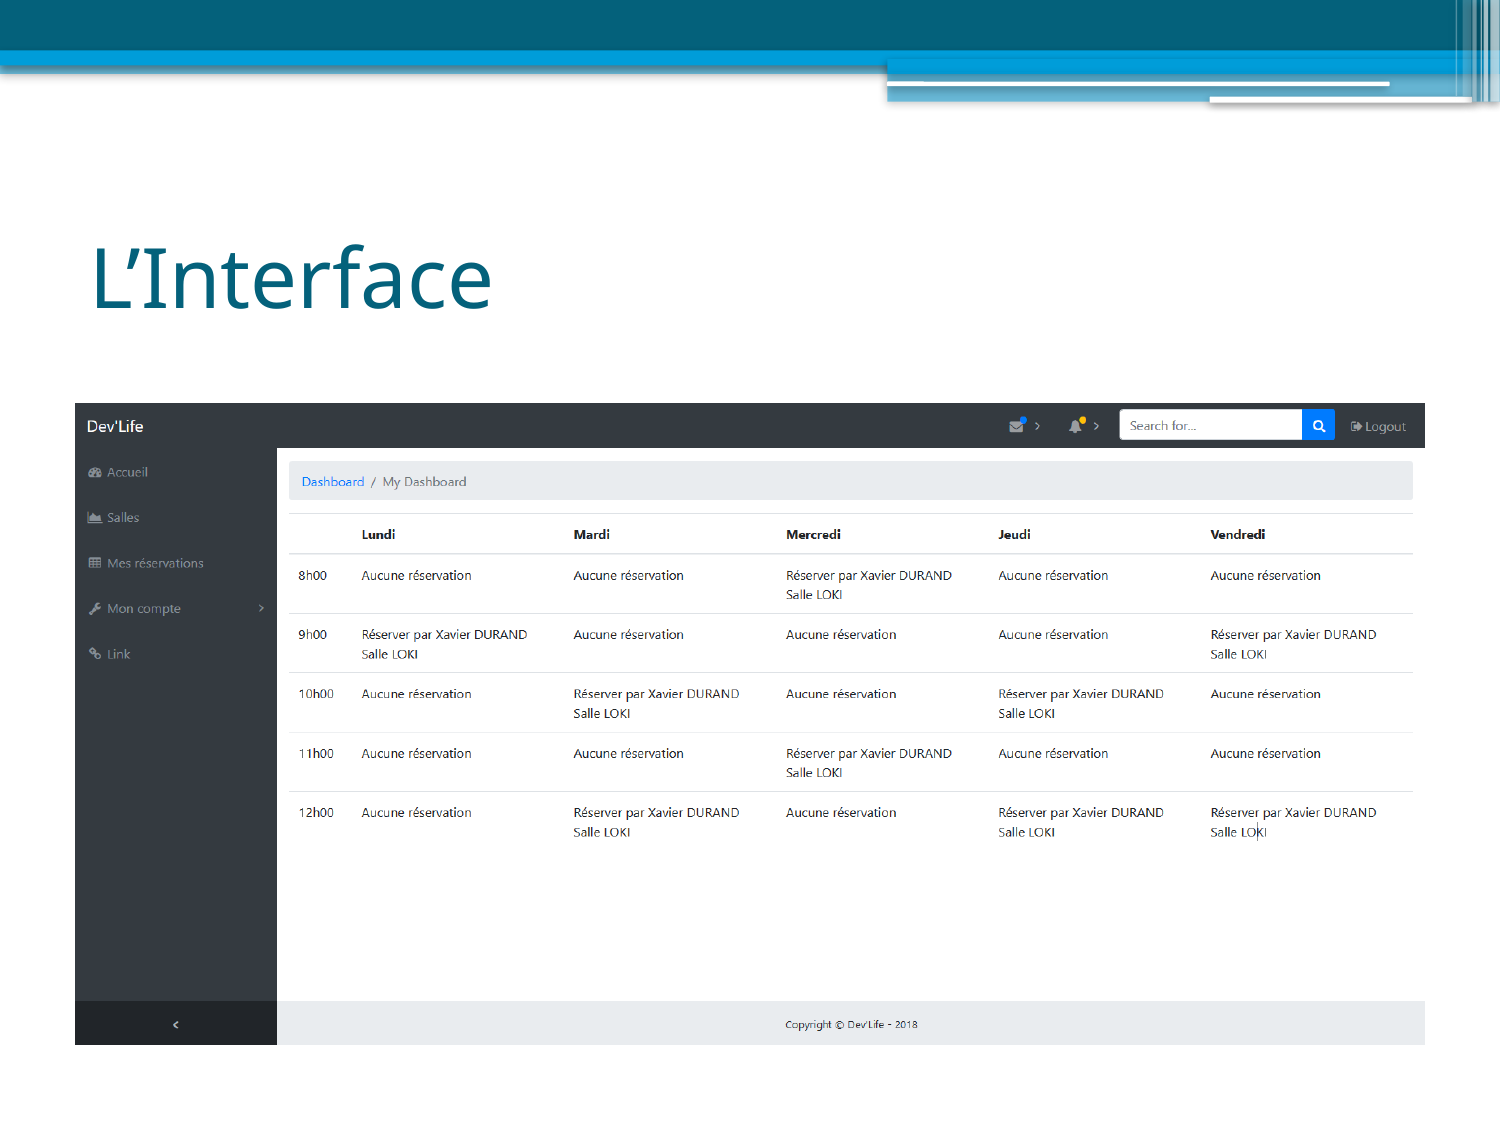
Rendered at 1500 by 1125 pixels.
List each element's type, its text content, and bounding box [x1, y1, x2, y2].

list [74, 402, 1426, 1045]
title L’Interface [75, 187, 1425, 363]
